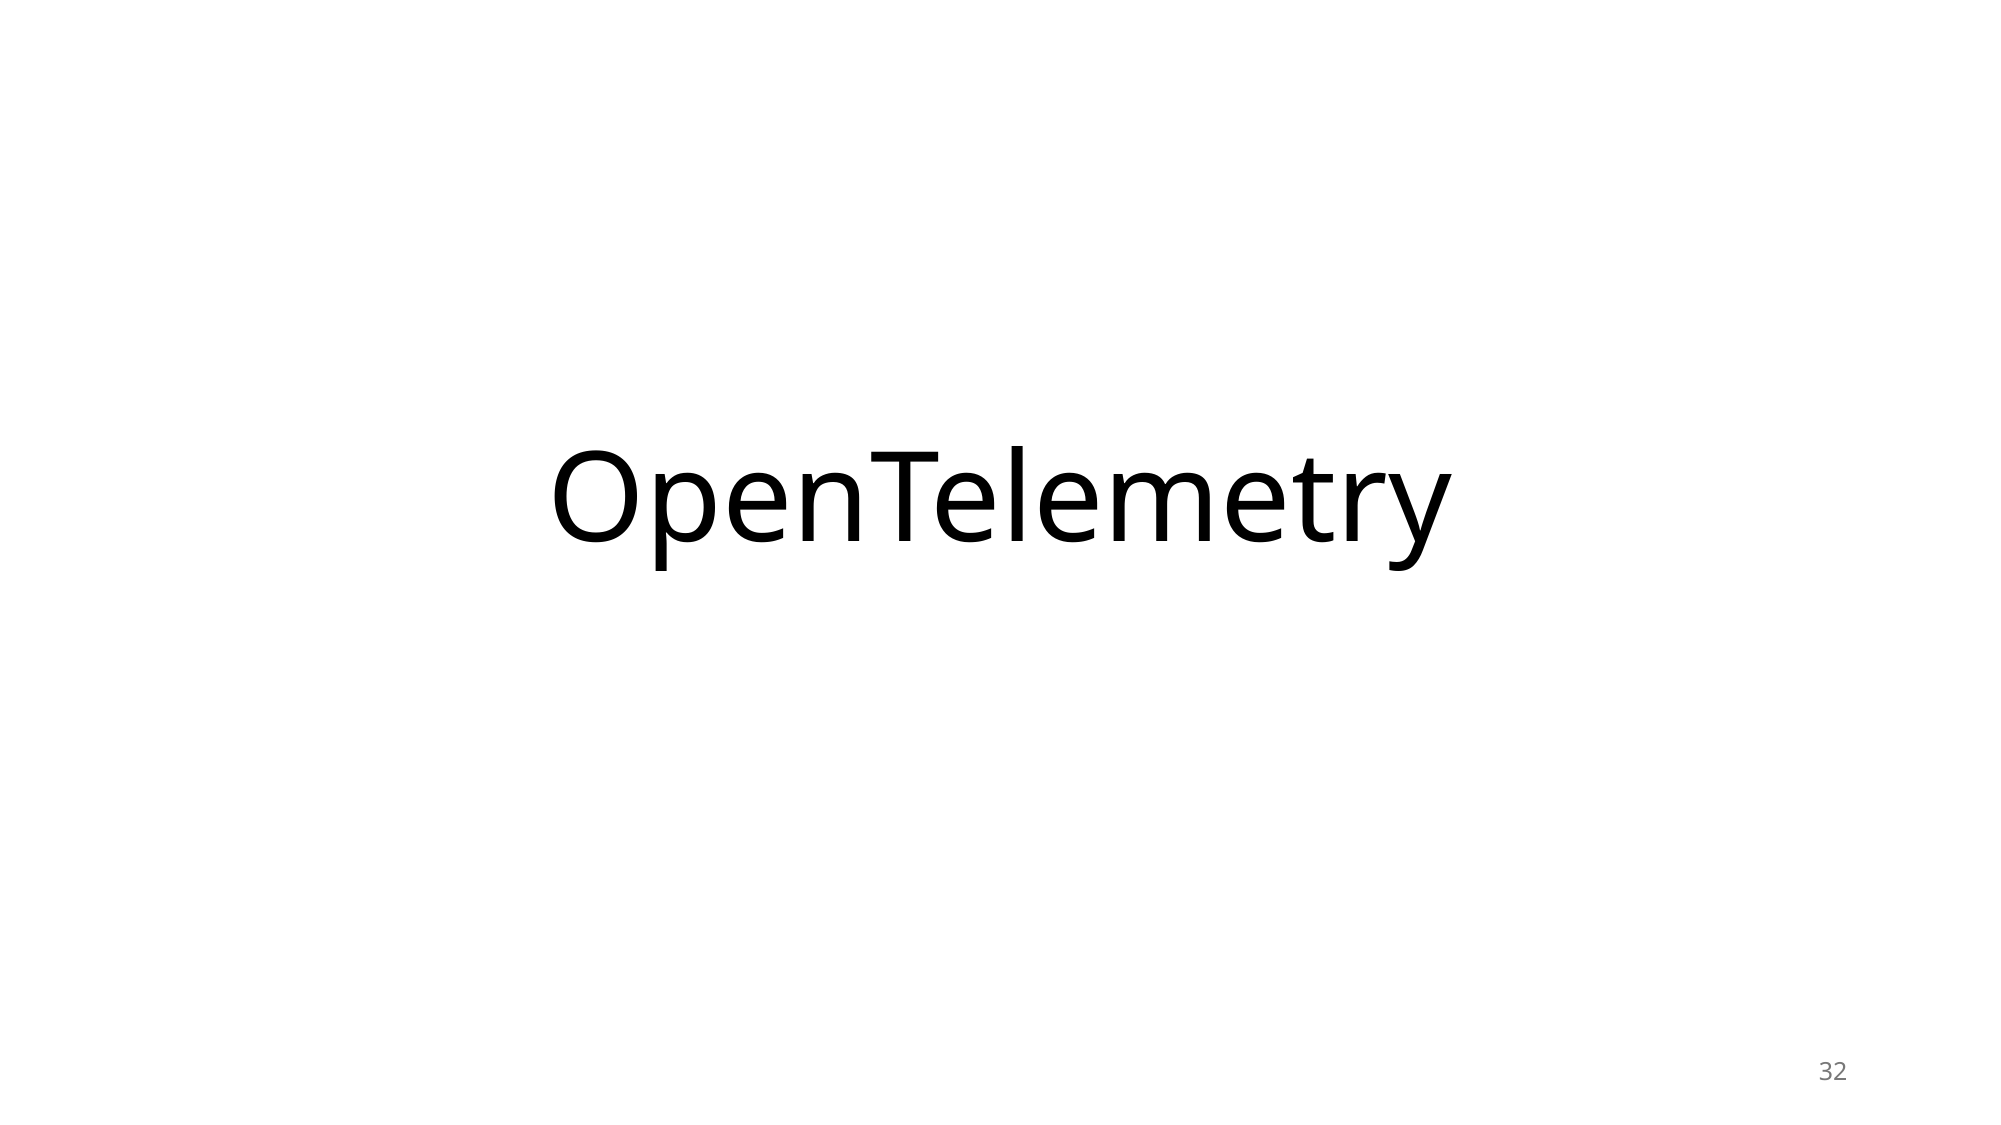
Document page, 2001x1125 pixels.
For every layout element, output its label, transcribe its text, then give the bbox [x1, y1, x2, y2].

title OpenTelemetry [249, 184, 1750, 576]
slide_number 32 [1412, 1042, 1863, 1103]
